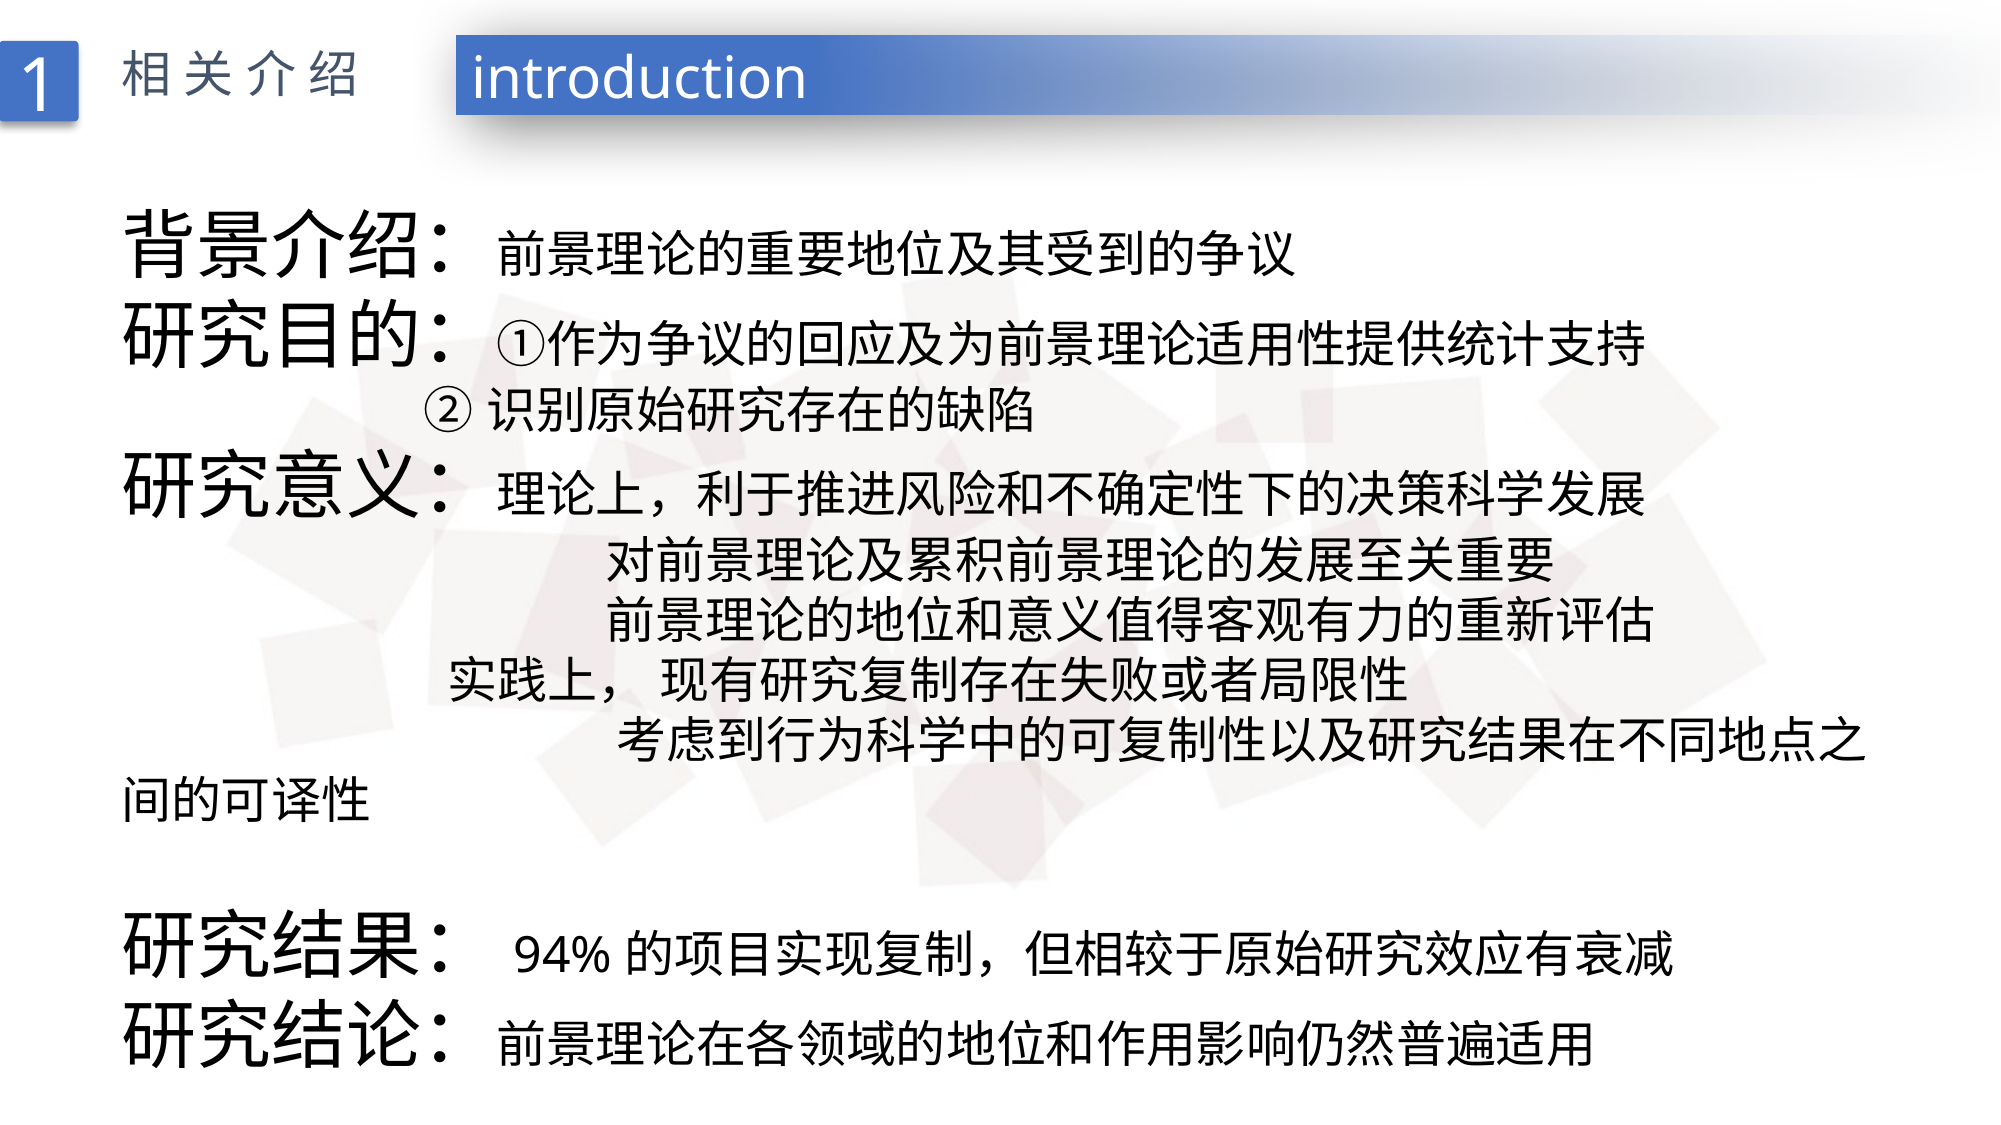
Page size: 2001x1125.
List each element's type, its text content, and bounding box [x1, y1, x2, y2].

text_box 相关介绍 [106, 35, 391, 111]
picture [0, 0, 2001, 1125]
text_box introduction [455, 35, 2000, 116]
text_box 1 [0, 39, 80, 123]
text_box 背景介绍：前景理论的重要地位及其受到的争议 研究目的：①作为争议的回应及为前景理论适用性提供统计支持 ②识别原始研究存在的缺陷 研究意义：理论上，利于推进风险和不确定性下的决策科学发展 对前景理论及累积前景理论的发展至关重要 前景理论的地位和意义值得客观有力的重新评估 实践上， 现有研究复制存在失败或者局限性 考虑到行为科学中的可复制性以及研究结果在不同地点之间的可译性 研究结果：94%的项目实现复制，但相较于原始研究效应有衰减 研究结论：前景理论在各领域的地位和作用影响仍然普遍适用 [106, 190, 1904, 1086]
